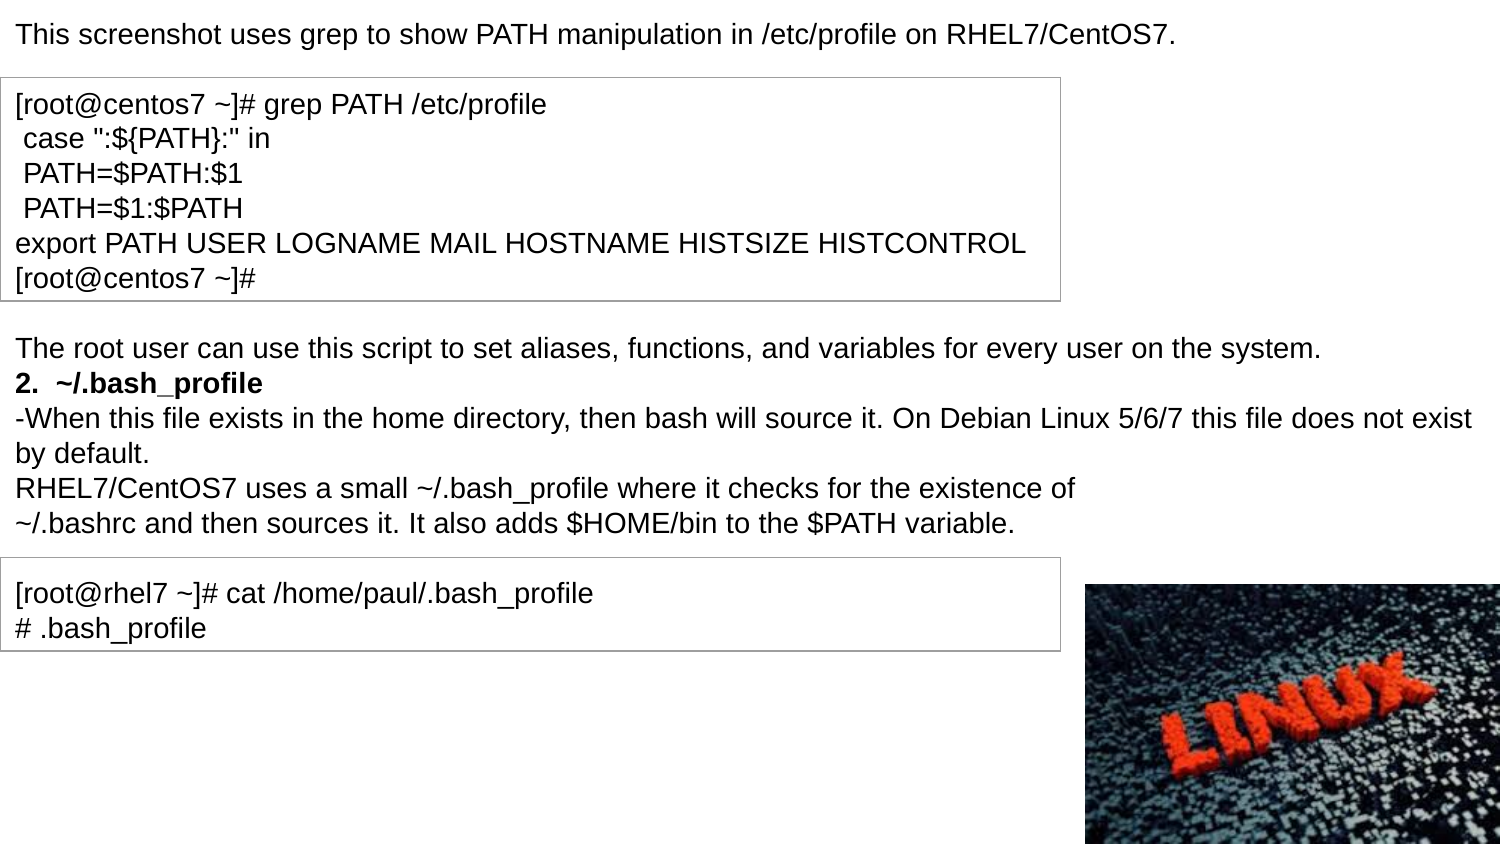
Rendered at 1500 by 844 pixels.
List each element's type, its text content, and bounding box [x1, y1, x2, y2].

text_box This screenshot uses grep to show PATH manipulation in /etc/profile on RHEL7/CentOS7. [root@centos7 ~]# grep PATH /etc/profile case ":${PATH}:" in PATH=$PATH:$1 PATH=$1:$PATH export PATH USER LOGNAME MAIL HOSTNAME HISTSIZE HISTCONTROL [root@centos7 ~]# The root user can use this script to set aliases, functions, and variables for every user on the system. 2. ~/.bash_profile -When this file exists in the home directory, then bash will source it. On Debian Linux 5/6/7 this file does not exist by default. RHEL7/CentOS7 uses a small ~/.bash_profile where it checks for the existence of ~/.bashrc and then sources it. It also adds $HOME/bin to the $PATH variable. [root@rhel7 ~]# cat /home/paul/.bash_profile # .bash_profile [0, 0, 1500, 493]
table_header [1, 558, 1060, 650]
picture [1085, 584, 1500, 844]
table_header [1, 78, 1060, 300]
